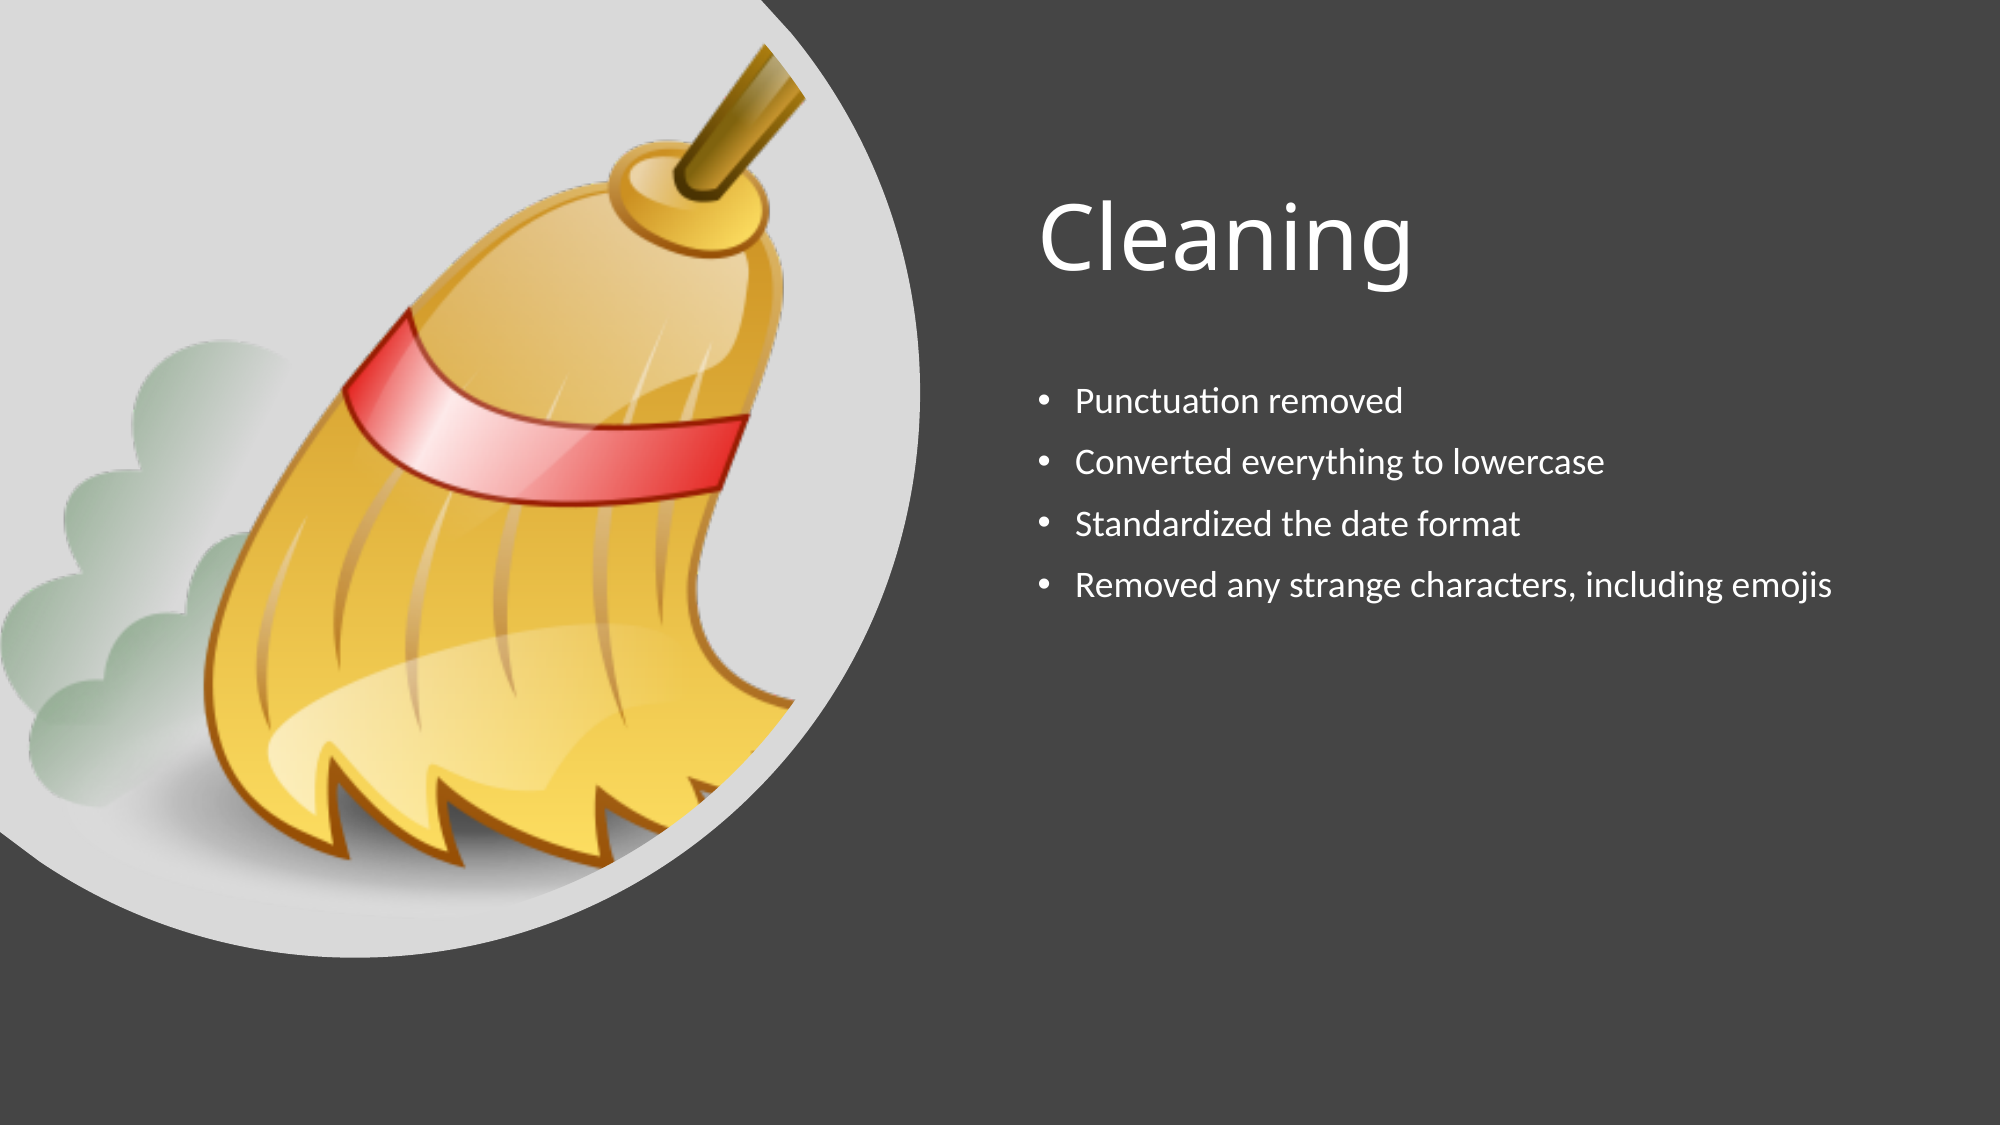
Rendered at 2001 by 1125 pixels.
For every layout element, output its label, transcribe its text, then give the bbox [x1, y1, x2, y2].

title Cleaning [1022, 131, 1895, 350]
list Punctuation removed Converted everything to lowercase Standardized the date format Removed any strange characters, including emojis [1022, 373, 1895, 928]
text_box [893, 215, 922, 570]
text_box [170, 928, 540, 959]
picture [0, 0, 893, 928]
